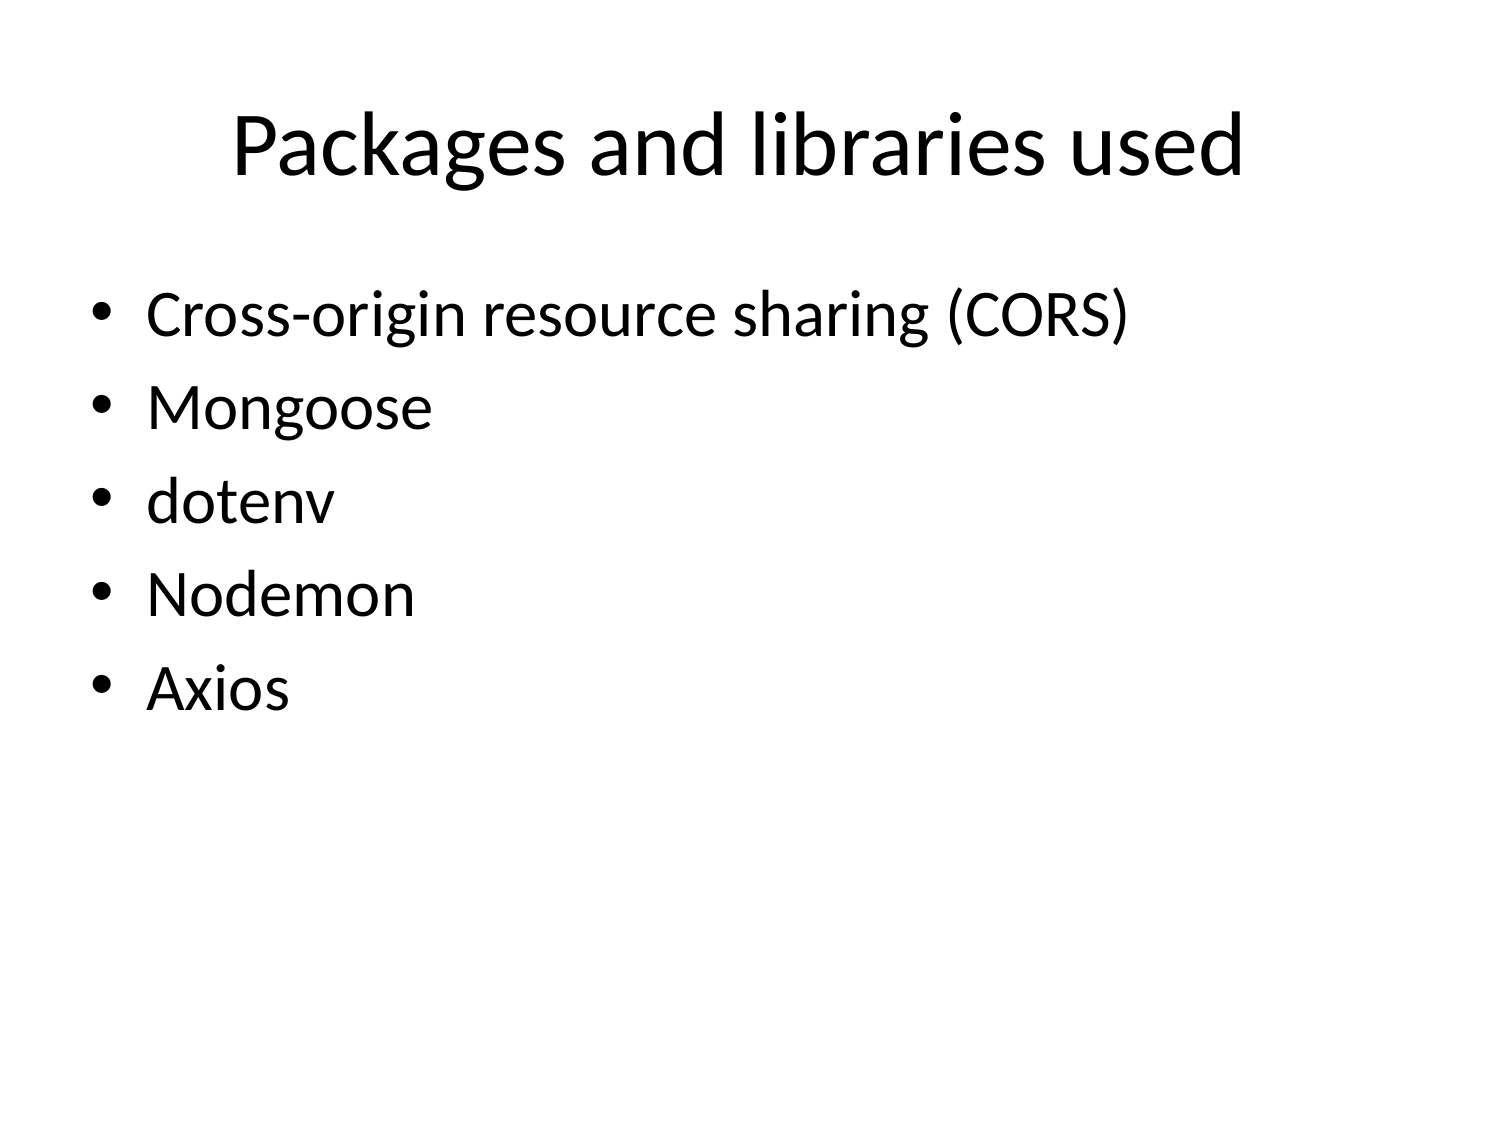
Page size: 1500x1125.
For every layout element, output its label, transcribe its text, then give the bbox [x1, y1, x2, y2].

title Packages and libraries used [75, 45, 1425, 233]
list Cross-origin resource sharing (CORS) Mongoose dotenv Nodemon Axios [75, 262, 1425, 1005]
